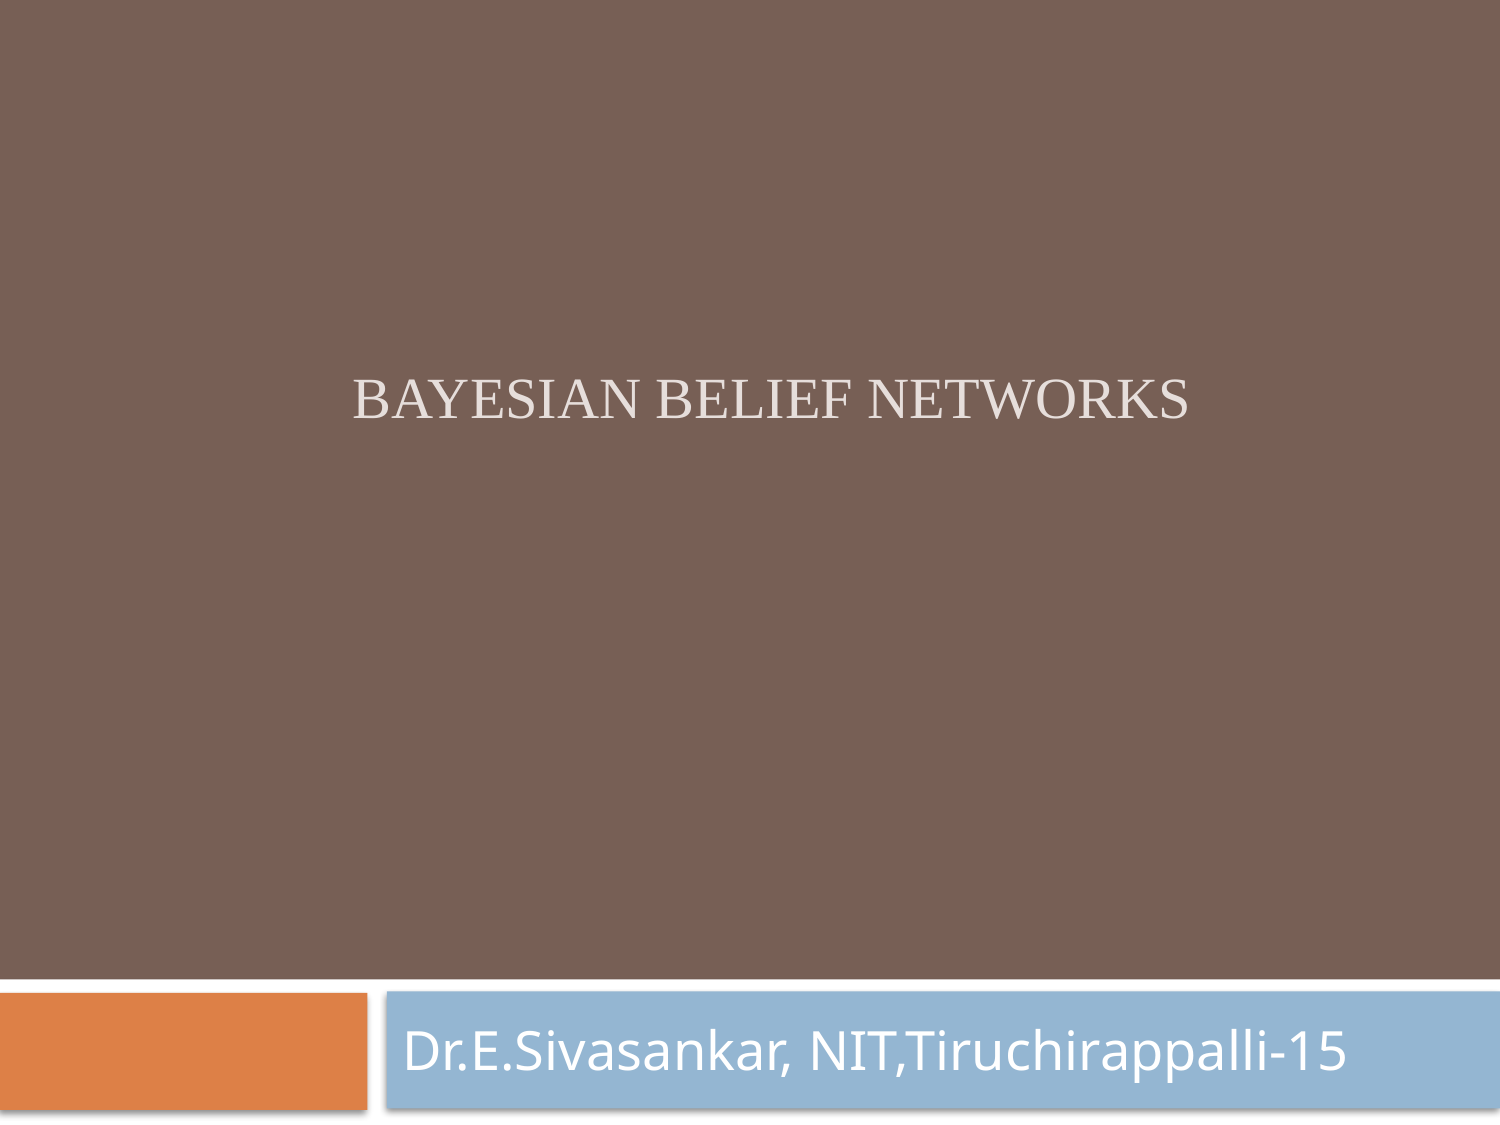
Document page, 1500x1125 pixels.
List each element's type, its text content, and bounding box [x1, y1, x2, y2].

title Bayesian Belief Networks [337, 149, 1475, 438]
subtitle Dr.E.Sivasankar, NIT,Tiruchirappalli-15 [387, 992, 1488, 1105]
